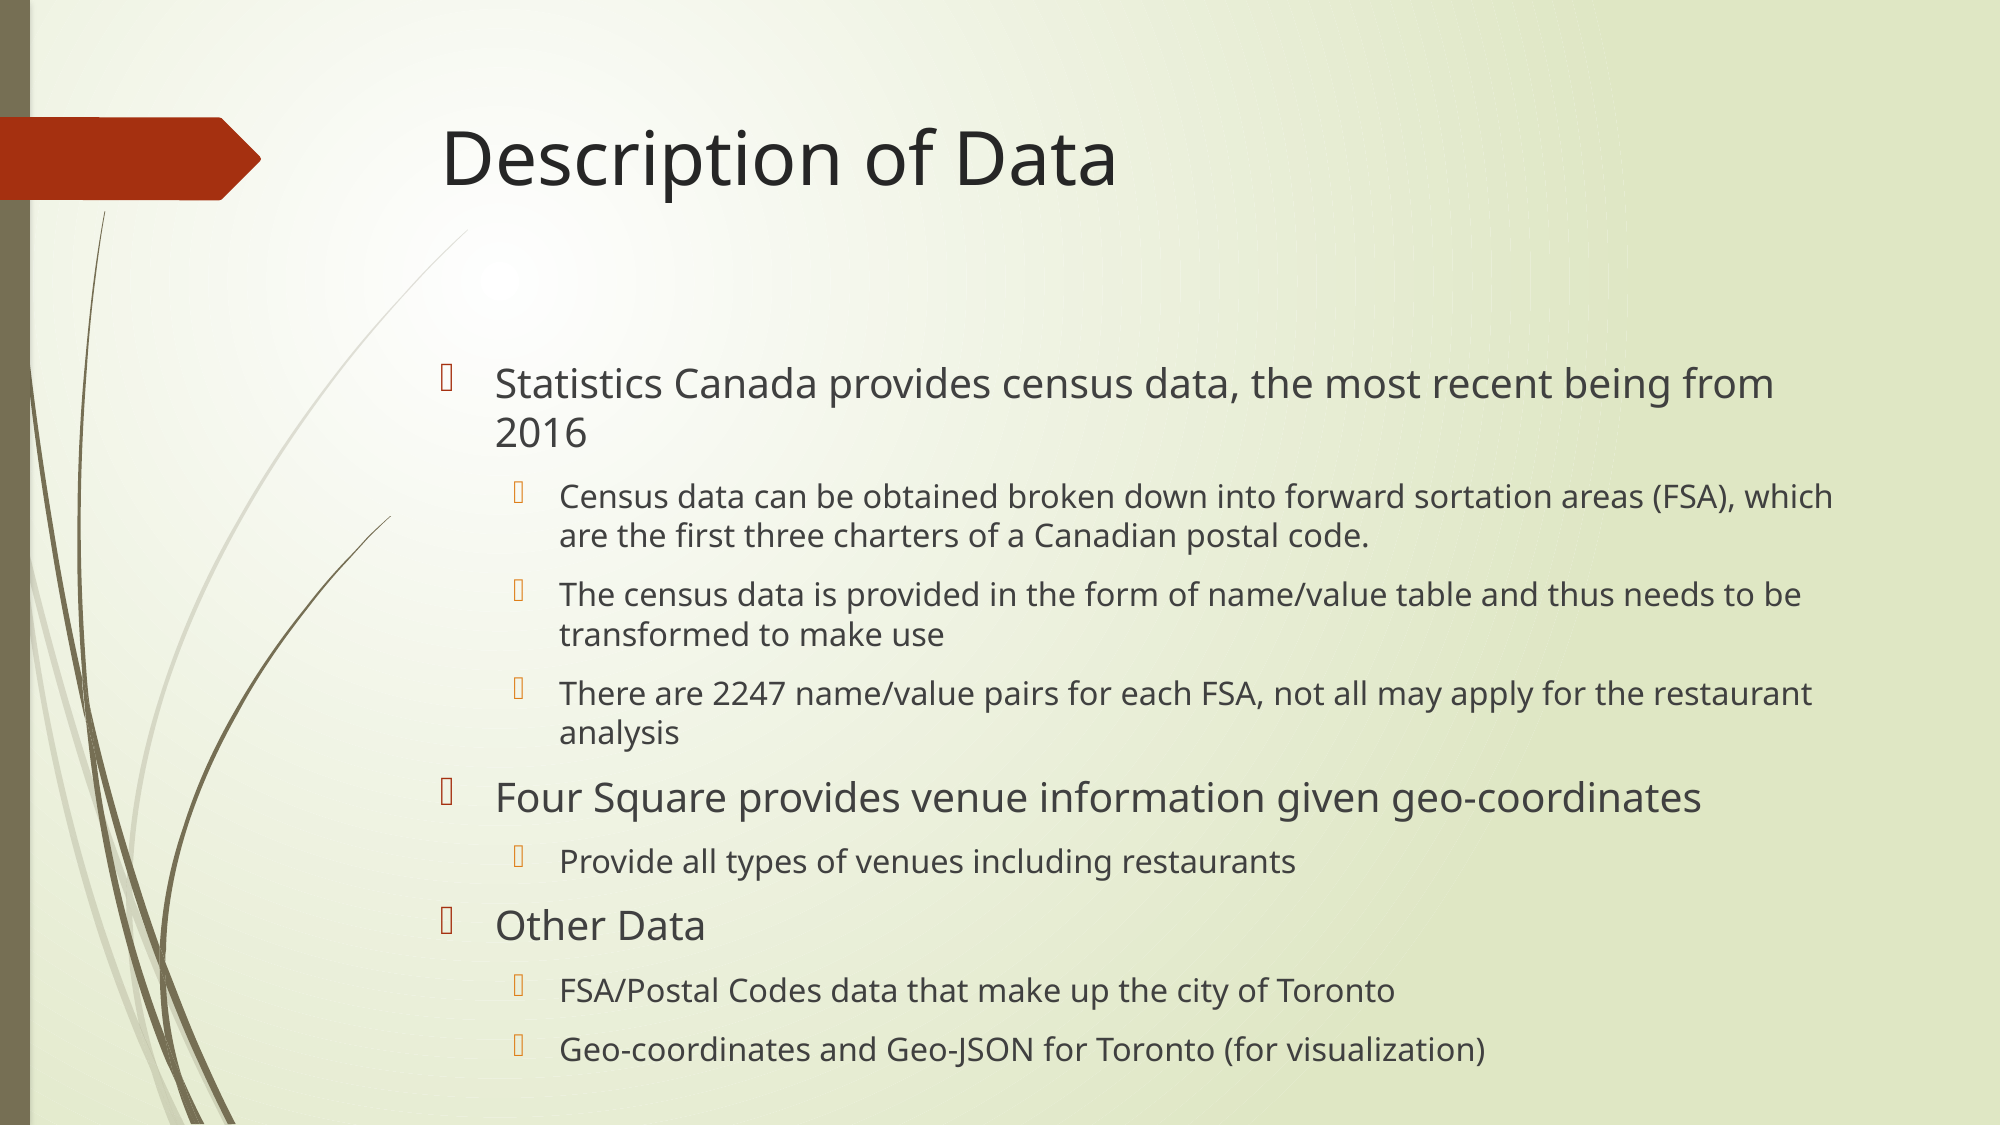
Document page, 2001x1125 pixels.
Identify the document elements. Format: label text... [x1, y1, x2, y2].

list Statistics Canada provides census data, the most recent being from 2016 Census data can be obtained broken down into forward sortation areas (FSA), which are the first three charters of a Canadian postal code. The census data is provided in the form of name/value table and thus needs to be transformed to make use There are 2247 name/value pairs for each FSA, not all may apply for the restaurant analysis Four Square provides venue information given geo-coordinates Provide all types of venues including restaurants Other Data FSA/Postal Codes data that make up the city of Toronto Geo-coordinates and Geo-JSON for Toronto (for visualization) [424, 350, 1888, 1083]
title Description of Data [425, 102, 1888, 313]
